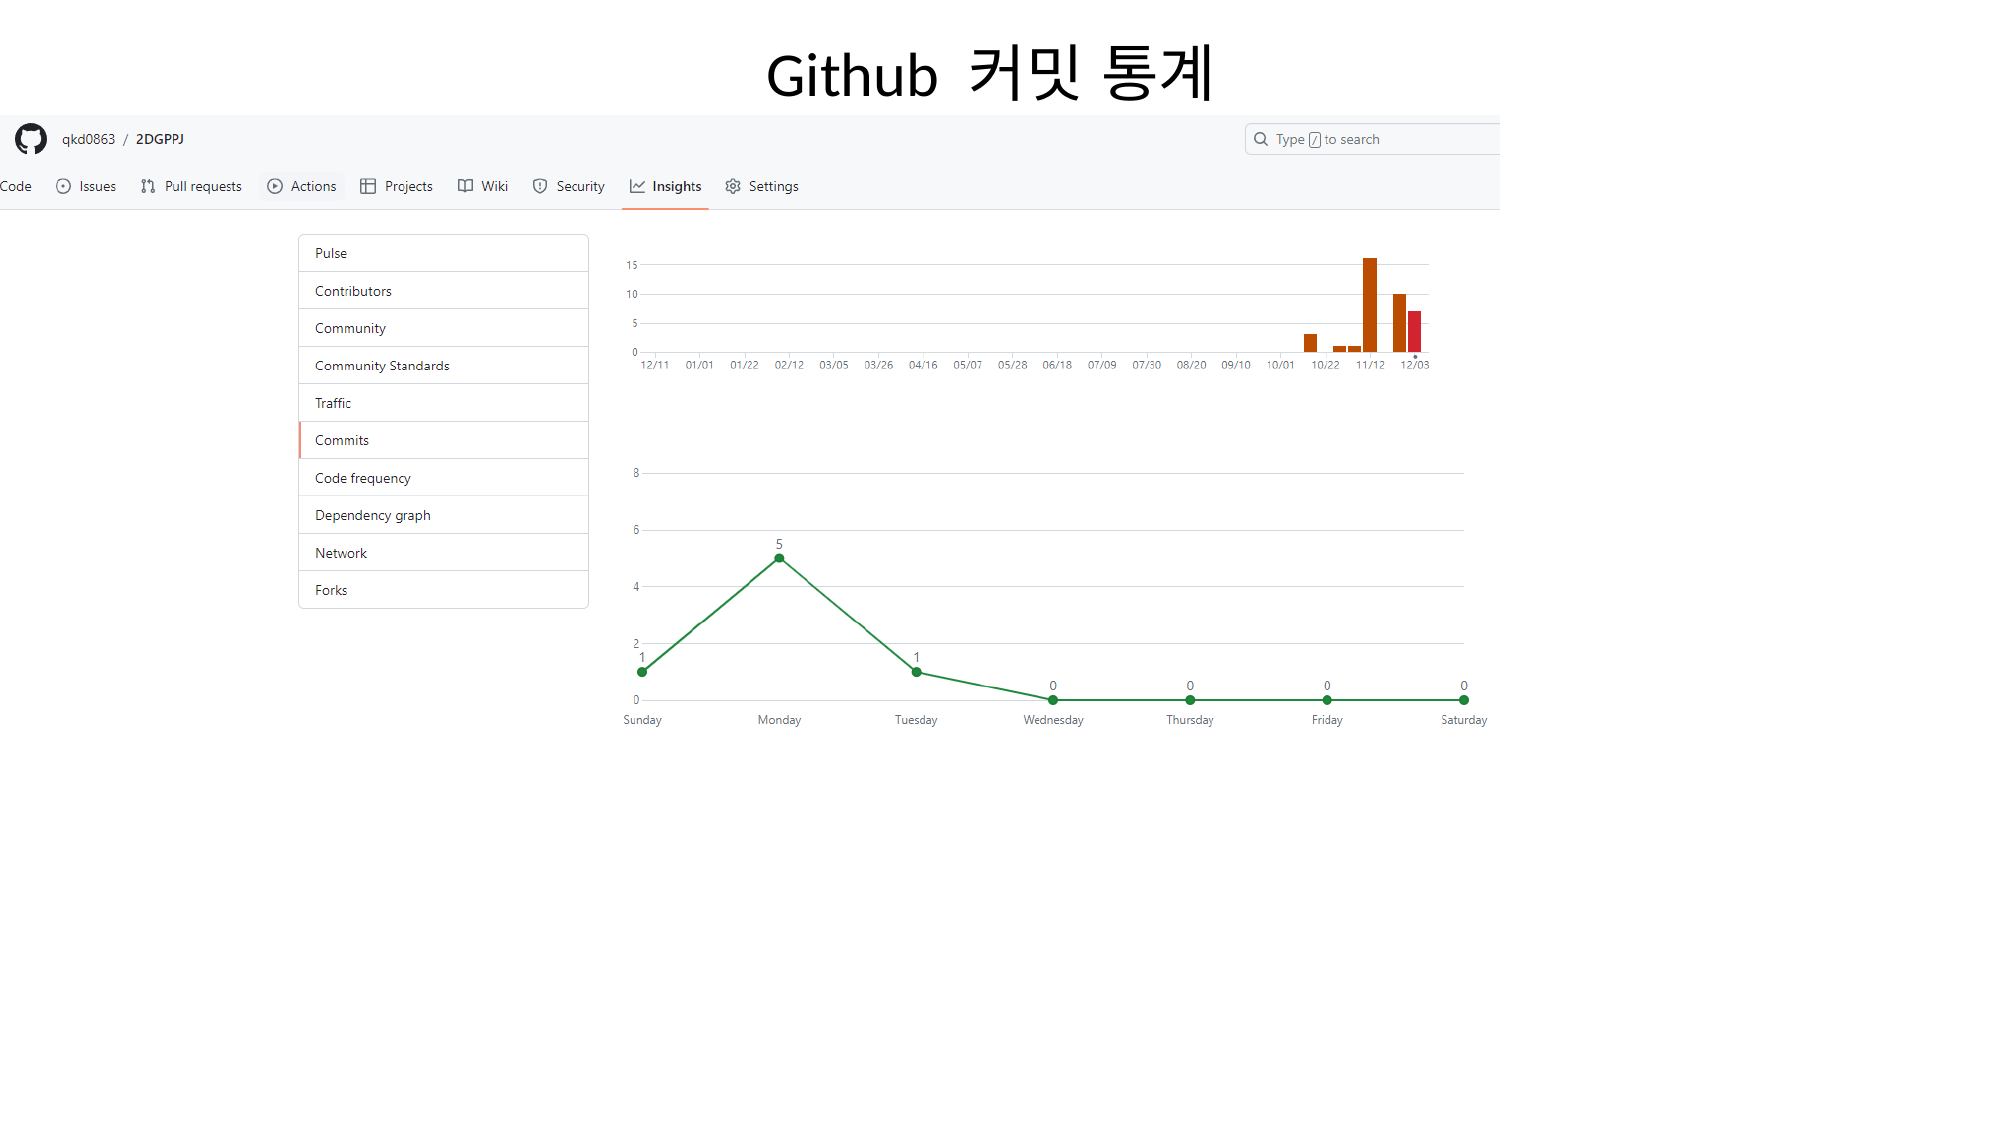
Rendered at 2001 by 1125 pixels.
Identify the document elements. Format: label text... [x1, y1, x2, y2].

picture [0, 114, 1500, 750]
text_box Github 커밋 통계 [500, 26, 1500, 114]
